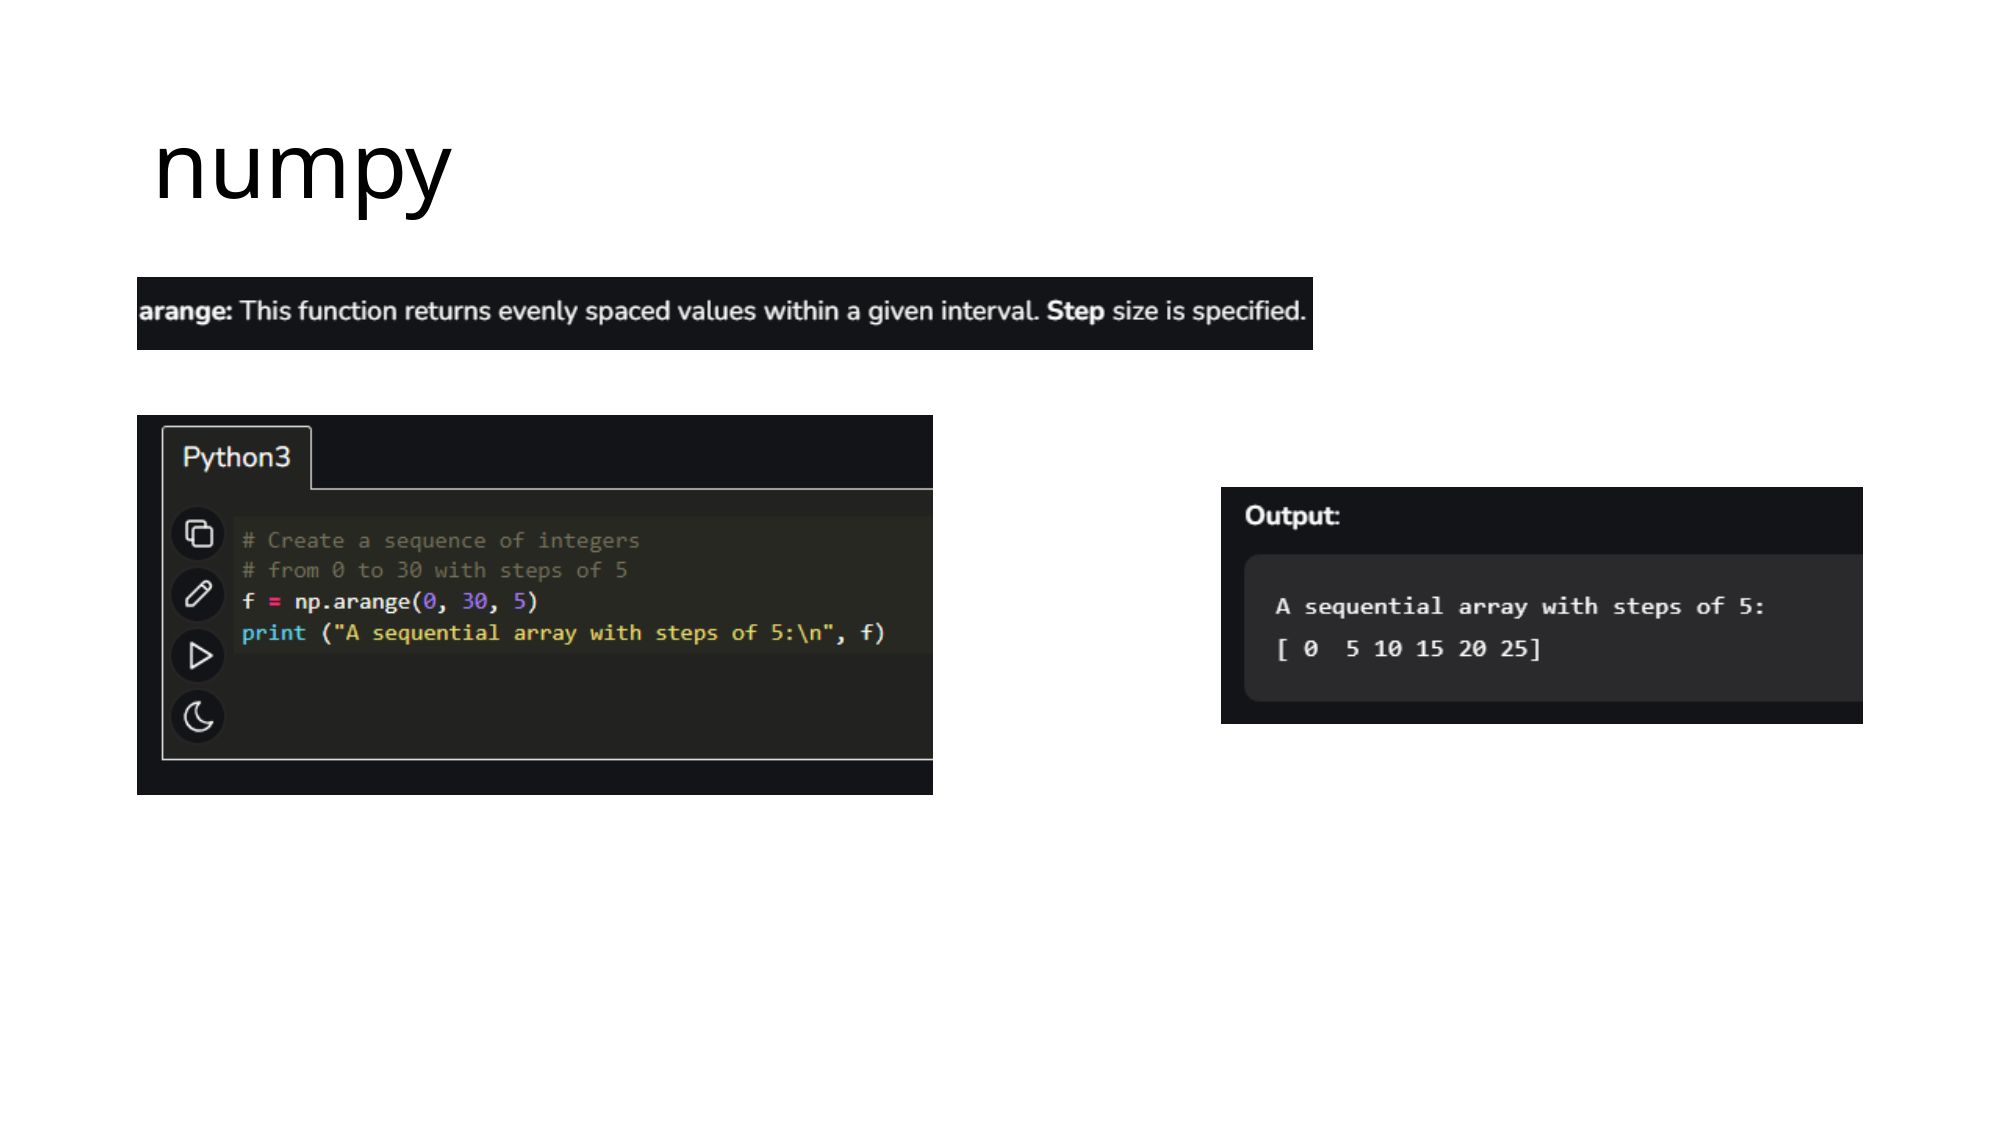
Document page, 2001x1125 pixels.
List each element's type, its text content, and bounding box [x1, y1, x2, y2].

title numpy [137, 59, 1863, 278]
picture [1221, 487, 1863, 724]
picture [137, 277, 1313, 350]
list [137, 415, 933, 795]
